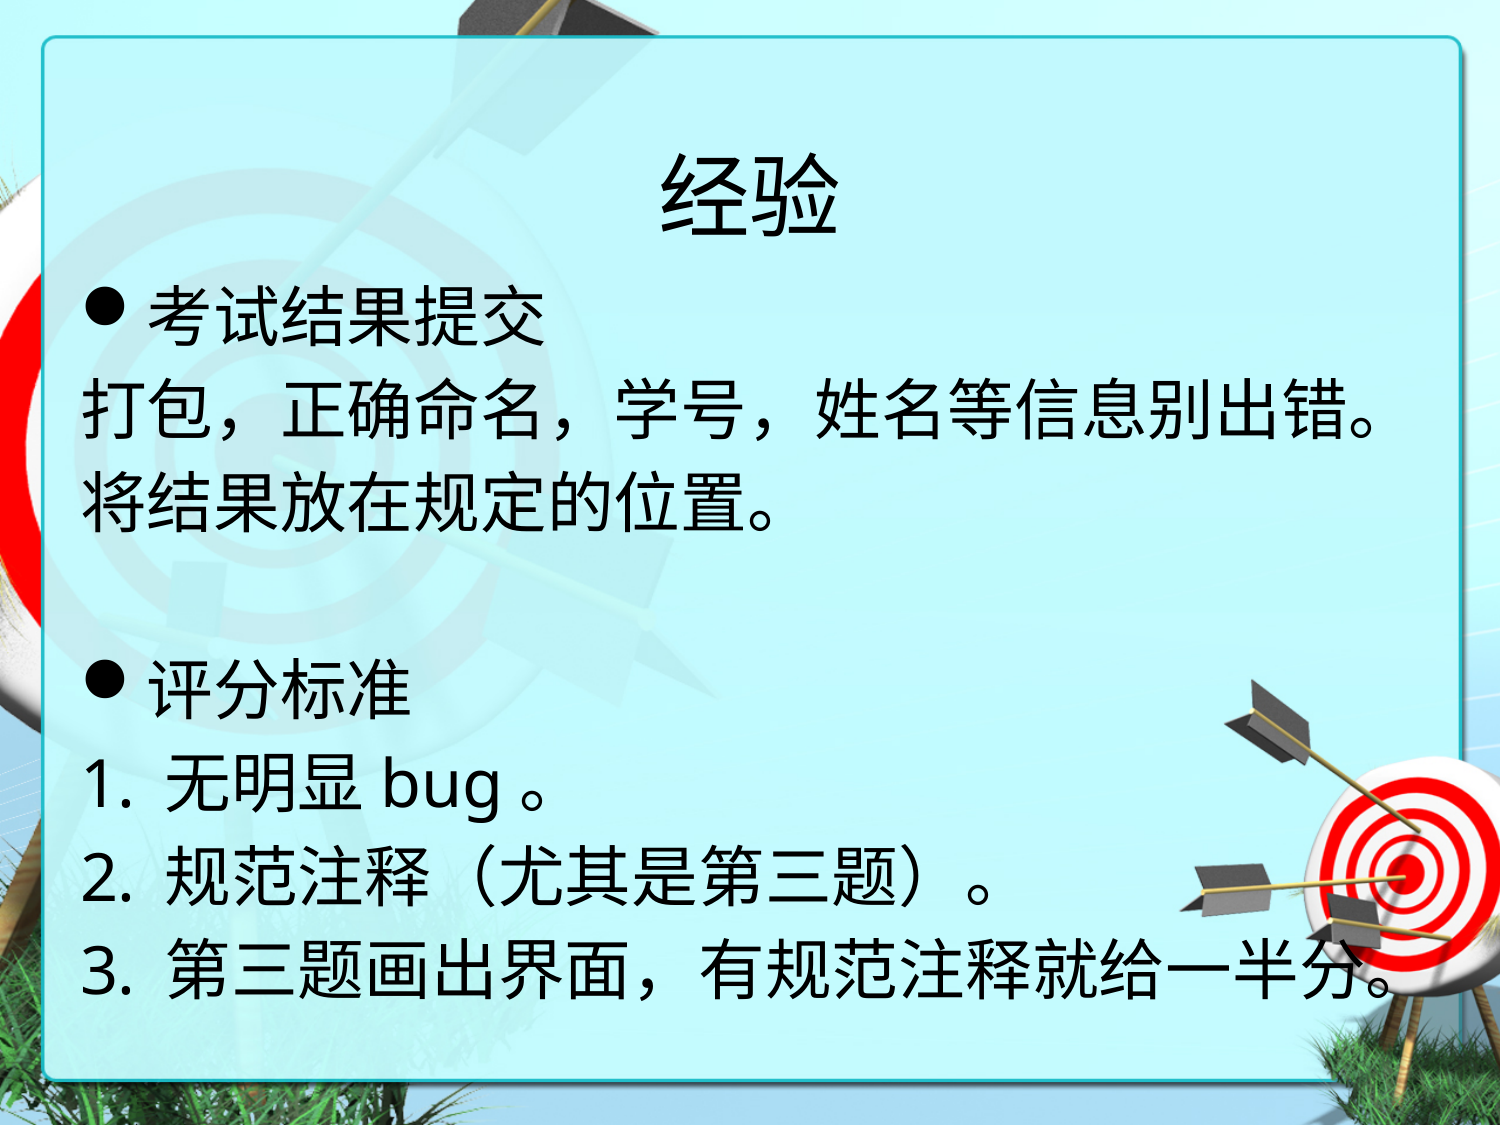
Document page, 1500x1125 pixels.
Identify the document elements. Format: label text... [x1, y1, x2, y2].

picture [0, 0, 1500, 1125]
title 经验 [112, 99, 1388, 267]
list 考试结果提交 打包，正确命名，学号，姓名等信息别出错。 将结果放在规定的位置。 评分标准 无明显bug。 规范注释（尤其是第三题）。 第三题画出界面，有规范注释就给一半分。 [64, 267, 1447, 1000]
